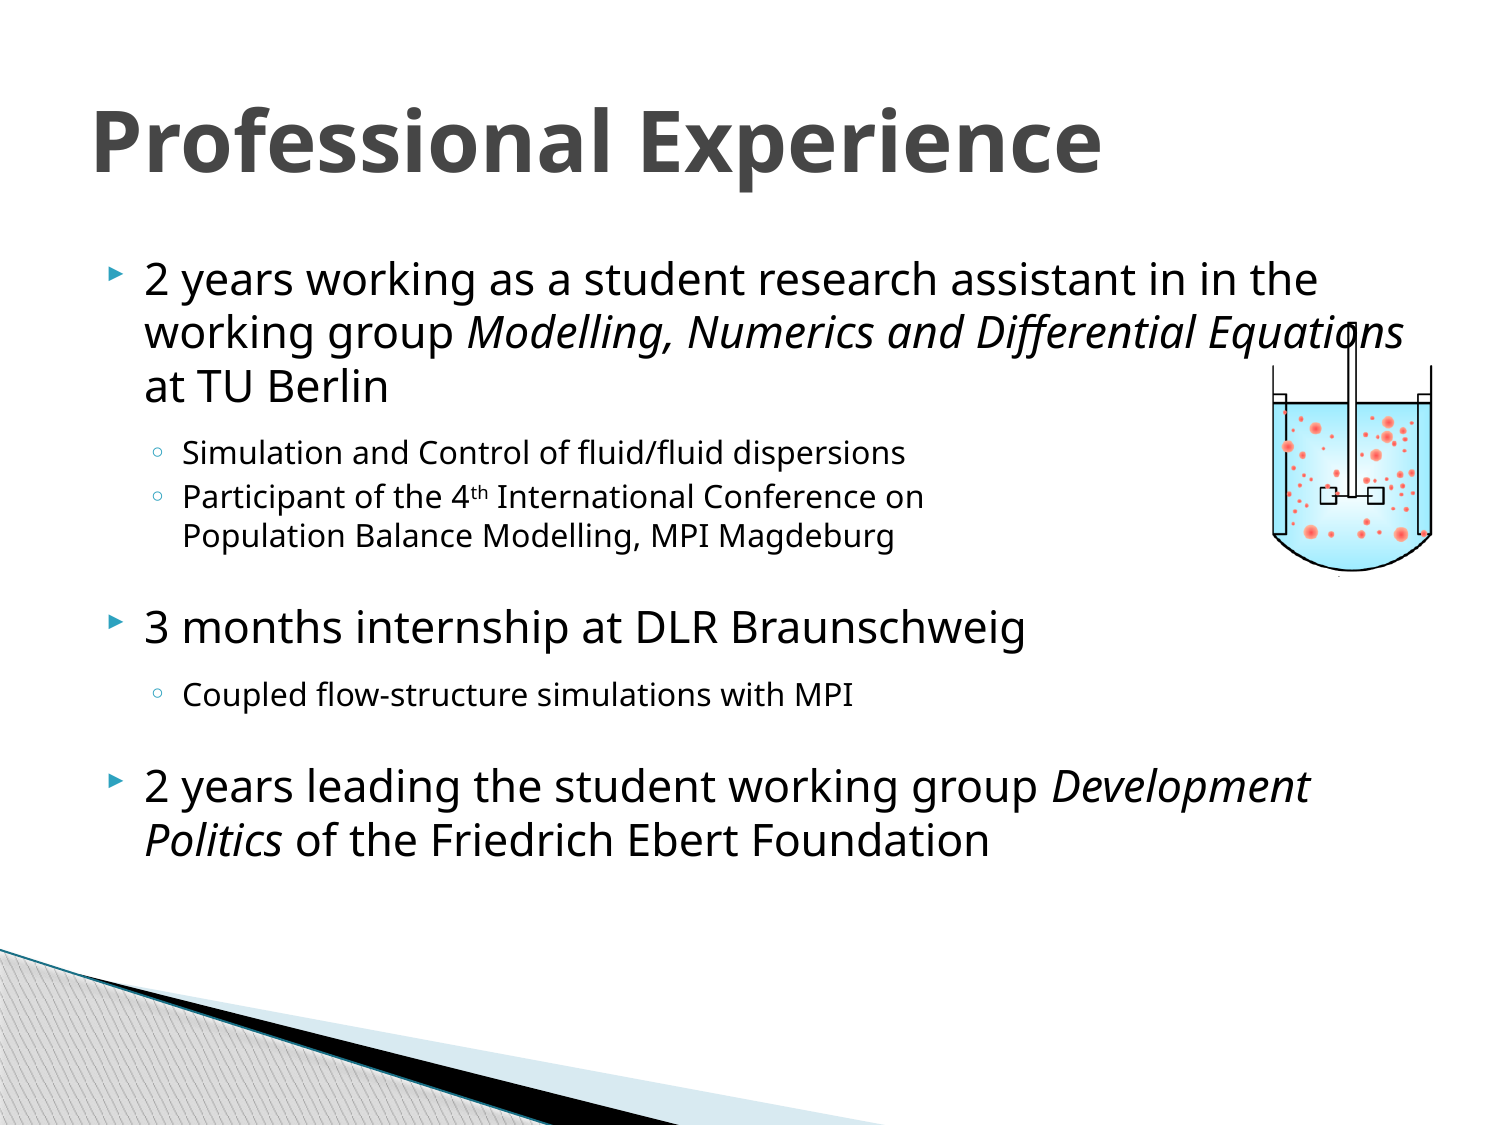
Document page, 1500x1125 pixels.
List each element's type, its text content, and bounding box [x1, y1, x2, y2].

title Professional Experience [75, 45, 1425, 233]
list 2 years working as a student research assistant in in the working group Modelling, Numerics and Differential Equations at TU Berlin Simulation and Control of fluid/fluid dispersions Participant of the 4th International Conference on Population Balance Modelling, MPI Magdeburg 3 months internship at DLR Braunschweig Coupled flow-structure simulations with MPI 2 years leading the student working group Development Politics of the Friedrich Ebert Foundation [75, 243, 1425, 986]
picture [1255, 314, 1448, 586]
